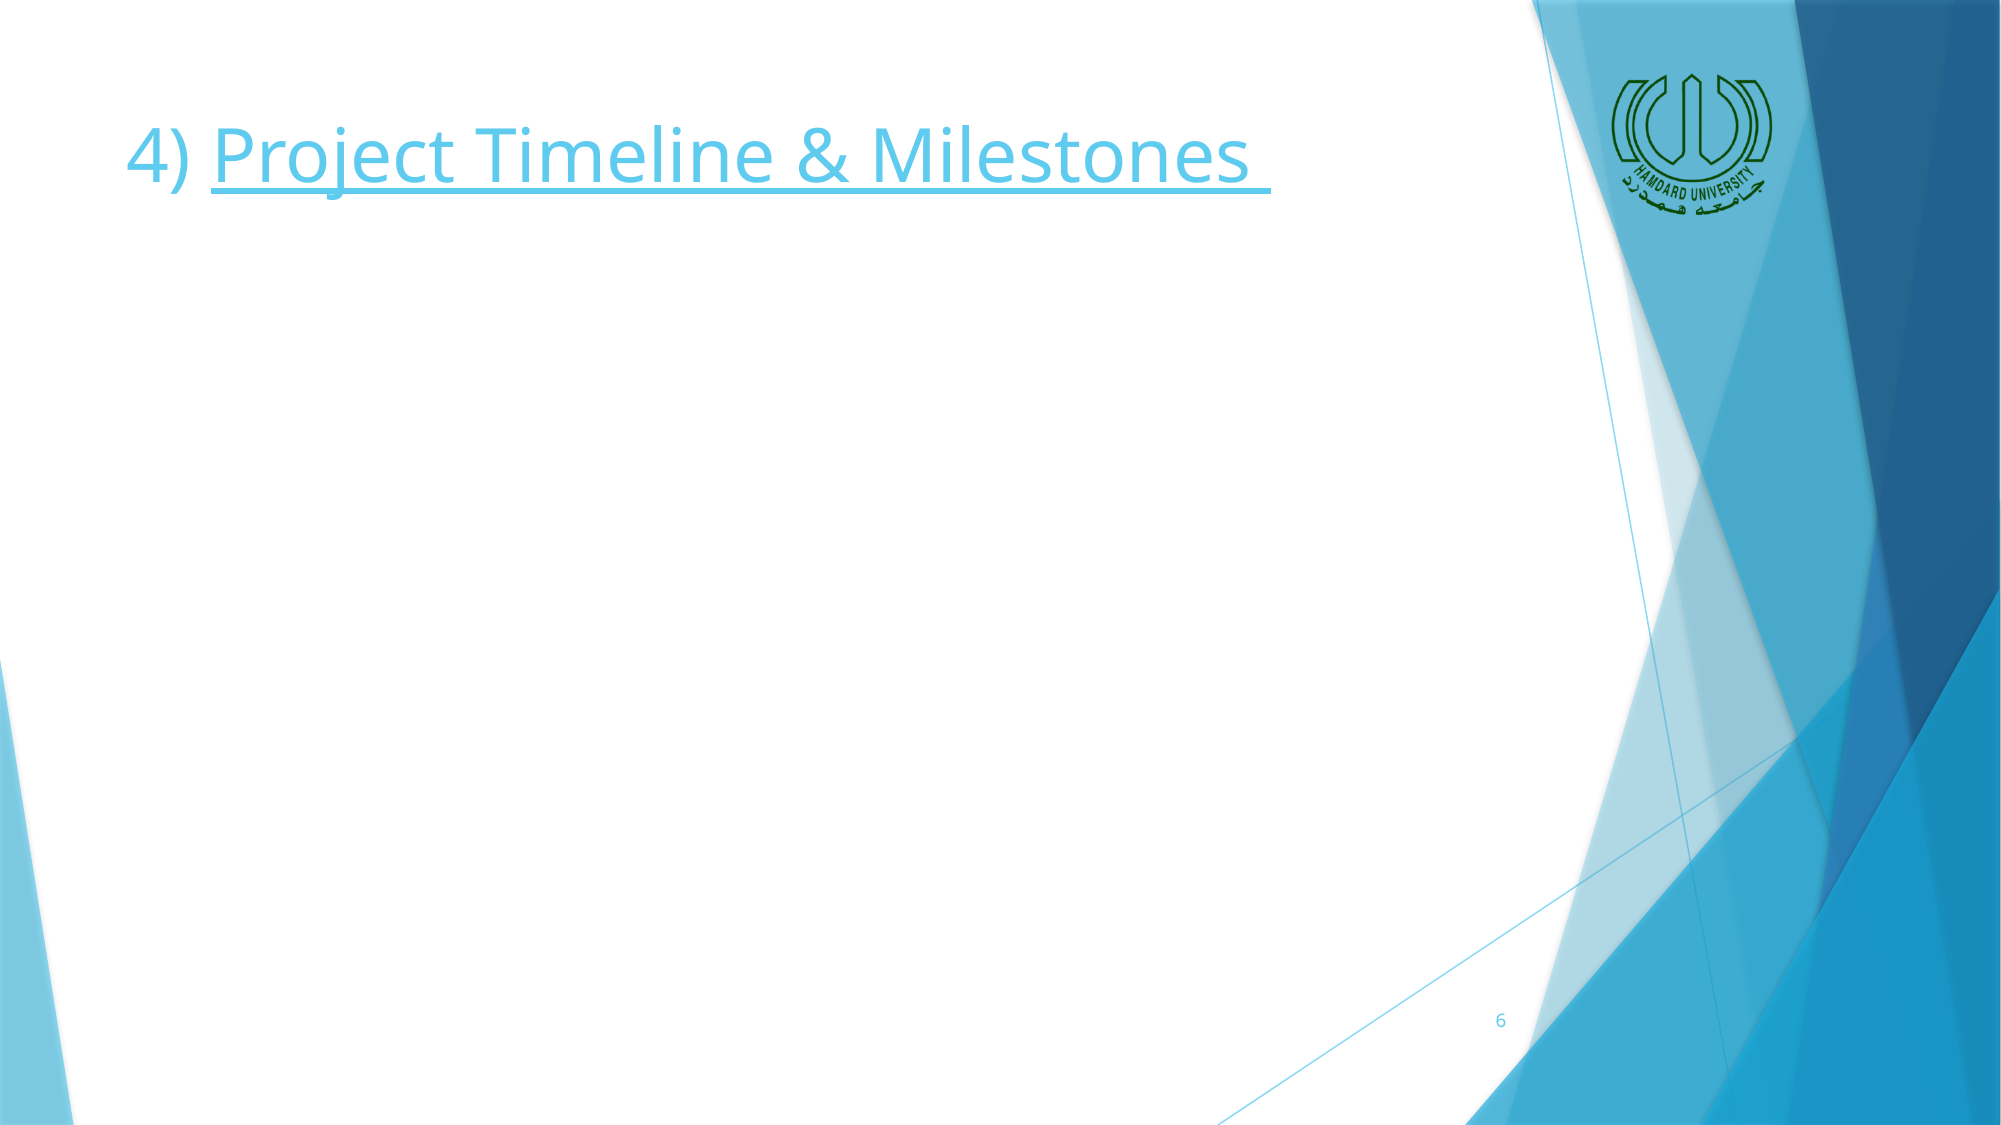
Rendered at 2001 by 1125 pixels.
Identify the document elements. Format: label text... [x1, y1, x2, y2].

title 4) Project Timeline & Milestones [111, 99, 1522, 317]
picture [1609, 71, 1778, 218]
slide_number 6 [1409, 991, 1522, 1051]
